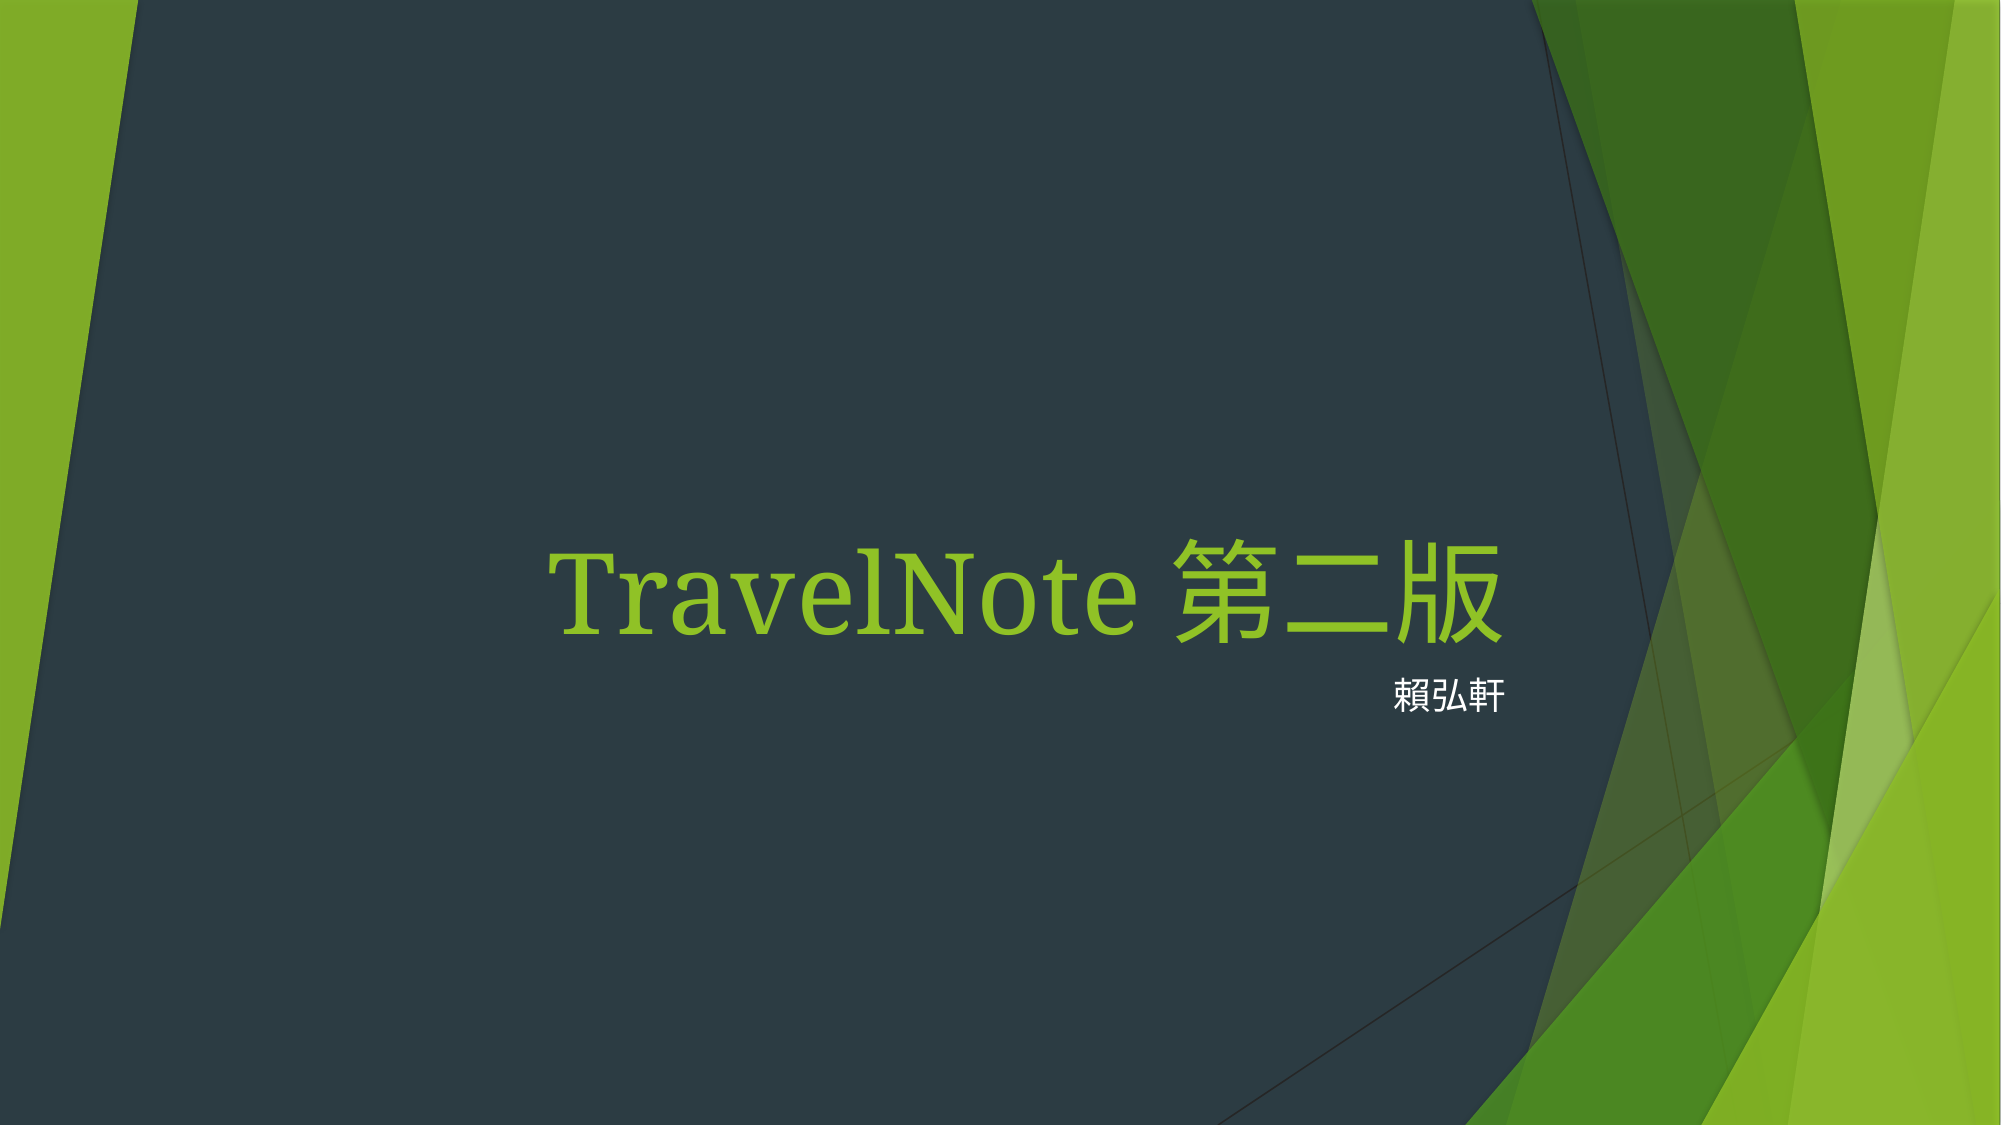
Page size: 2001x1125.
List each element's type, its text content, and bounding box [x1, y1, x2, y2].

subtitle 賴弘軒 [247, 664, 1522, 845]
title TravelNote第二版 [247, 394, 1522, 664]
